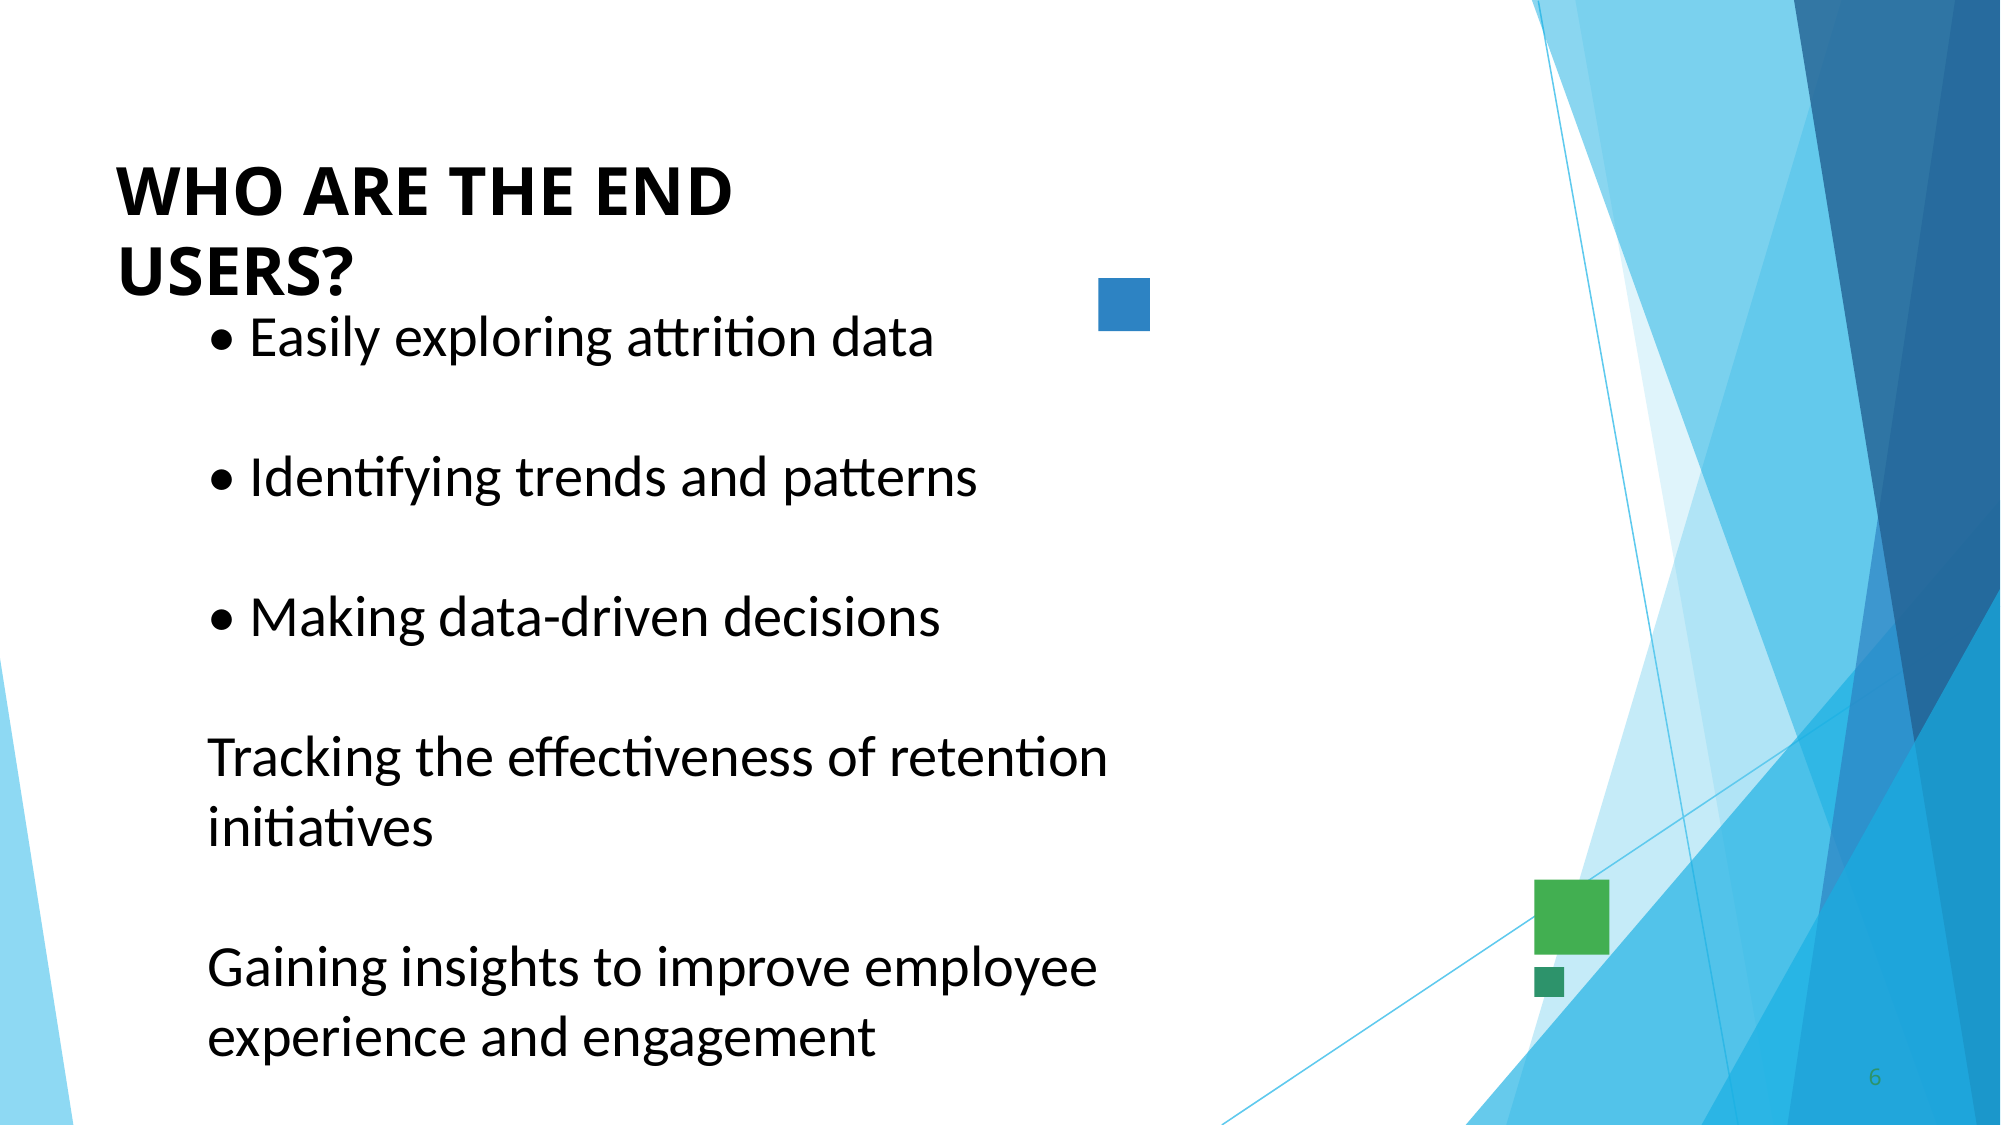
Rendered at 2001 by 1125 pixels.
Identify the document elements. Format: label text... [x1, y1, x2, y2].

title WHO ARE THE END USERS? [114, 146, 938, 337]
picture [118, 1012, 477, 1093]
text_box [1534, 967, 1565, 997]
text_box [1098, 278, 1150, 290]
text_box • Easily exploring attrition data • Identifying trends and patterns • Making data-driven decisions Tracking the effectiveness of retention initiatives Gaining insights to improve employee experience and engagement [193, 290, 1361, 1076]
slide_number 6 [1862, 1061, 1888, 1125]
text_box [1534, 879, 1610, 955]
